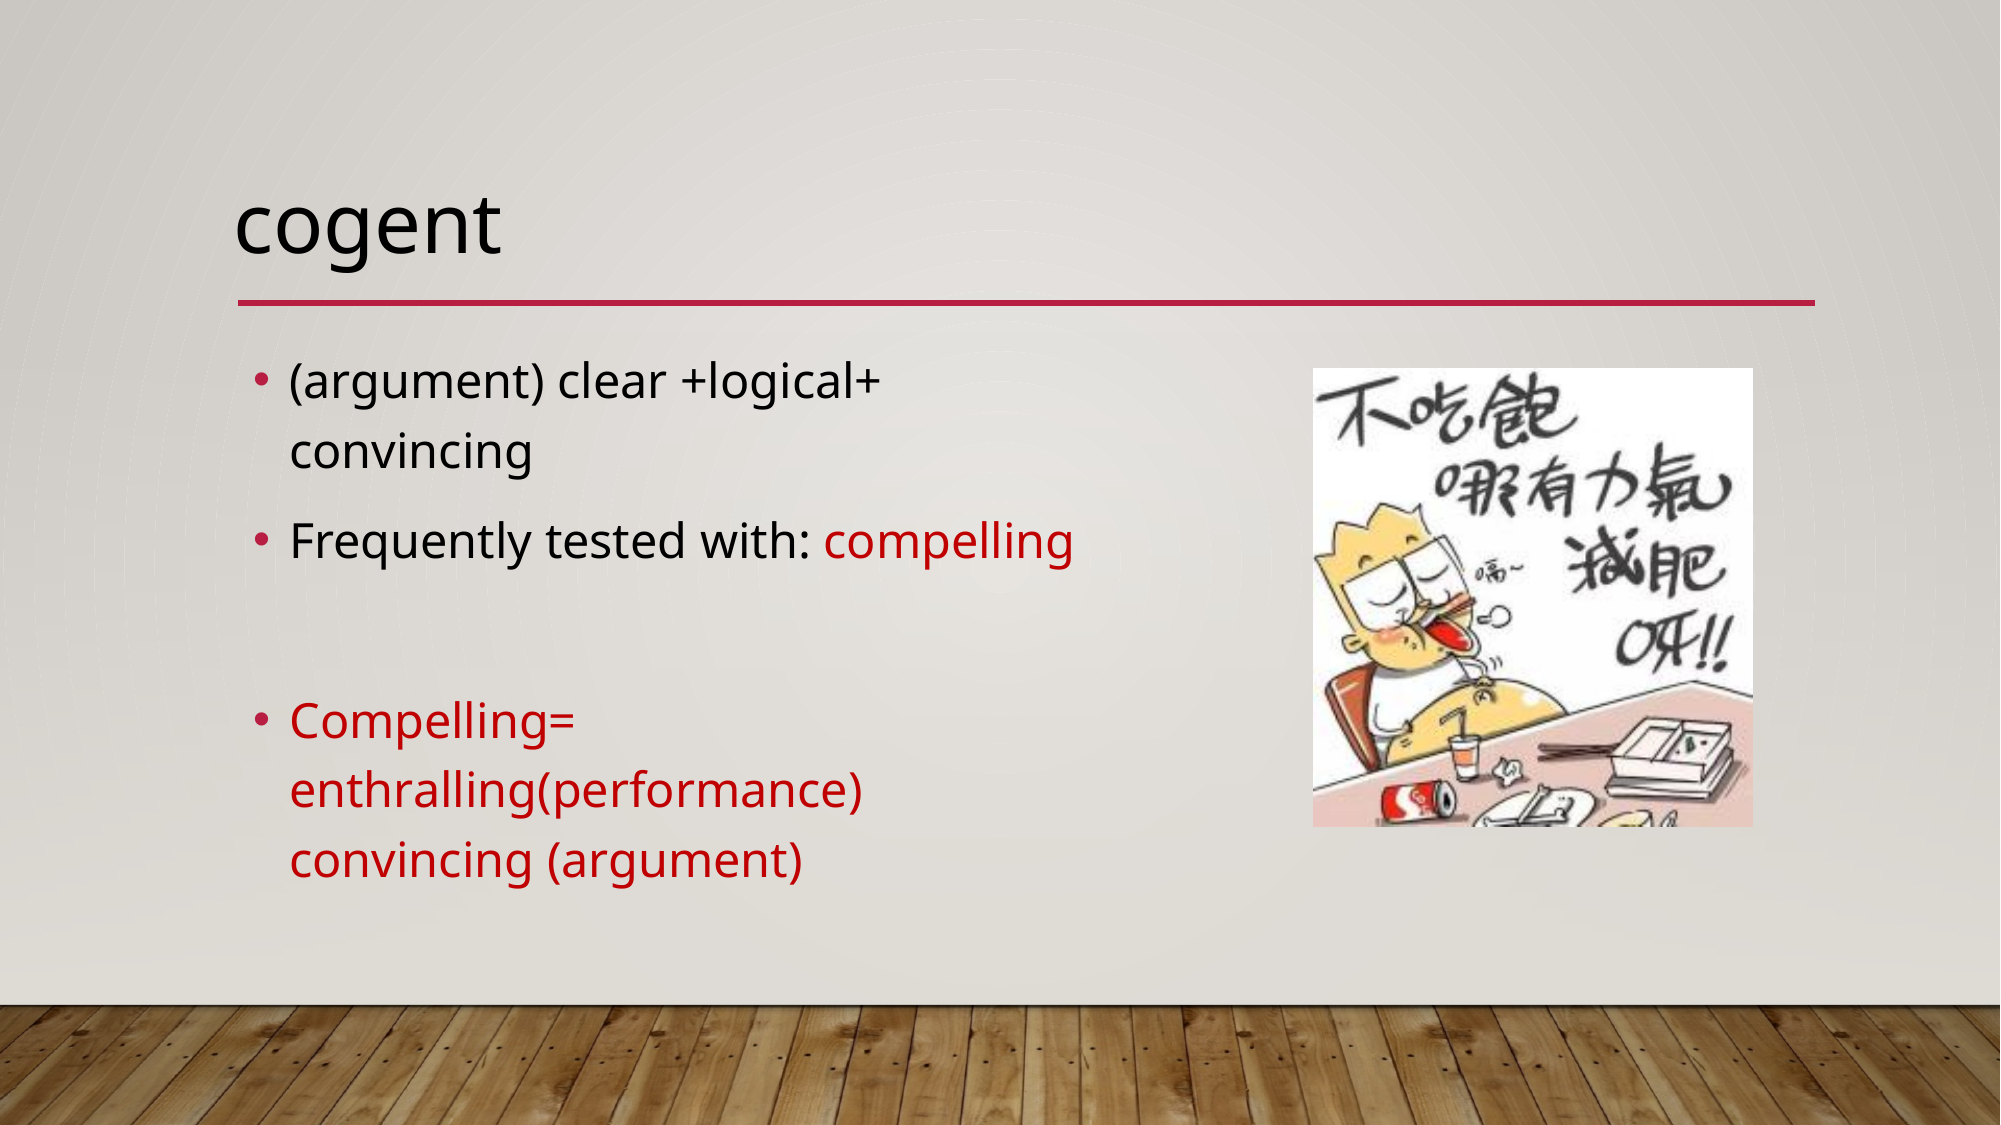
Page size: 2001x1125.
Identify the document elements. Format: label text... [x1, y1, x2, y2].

list (argument) clear +logical+ convincing Frequently tested with: compelling Compelling= enthralling(performance) convincing (argument) [238, 330, 1128, 897]
text_box cogent [218, 162, 518, 278]
picture [0, 1005, 2000, 1125]
picture [1313, 367, 1754, 827]
